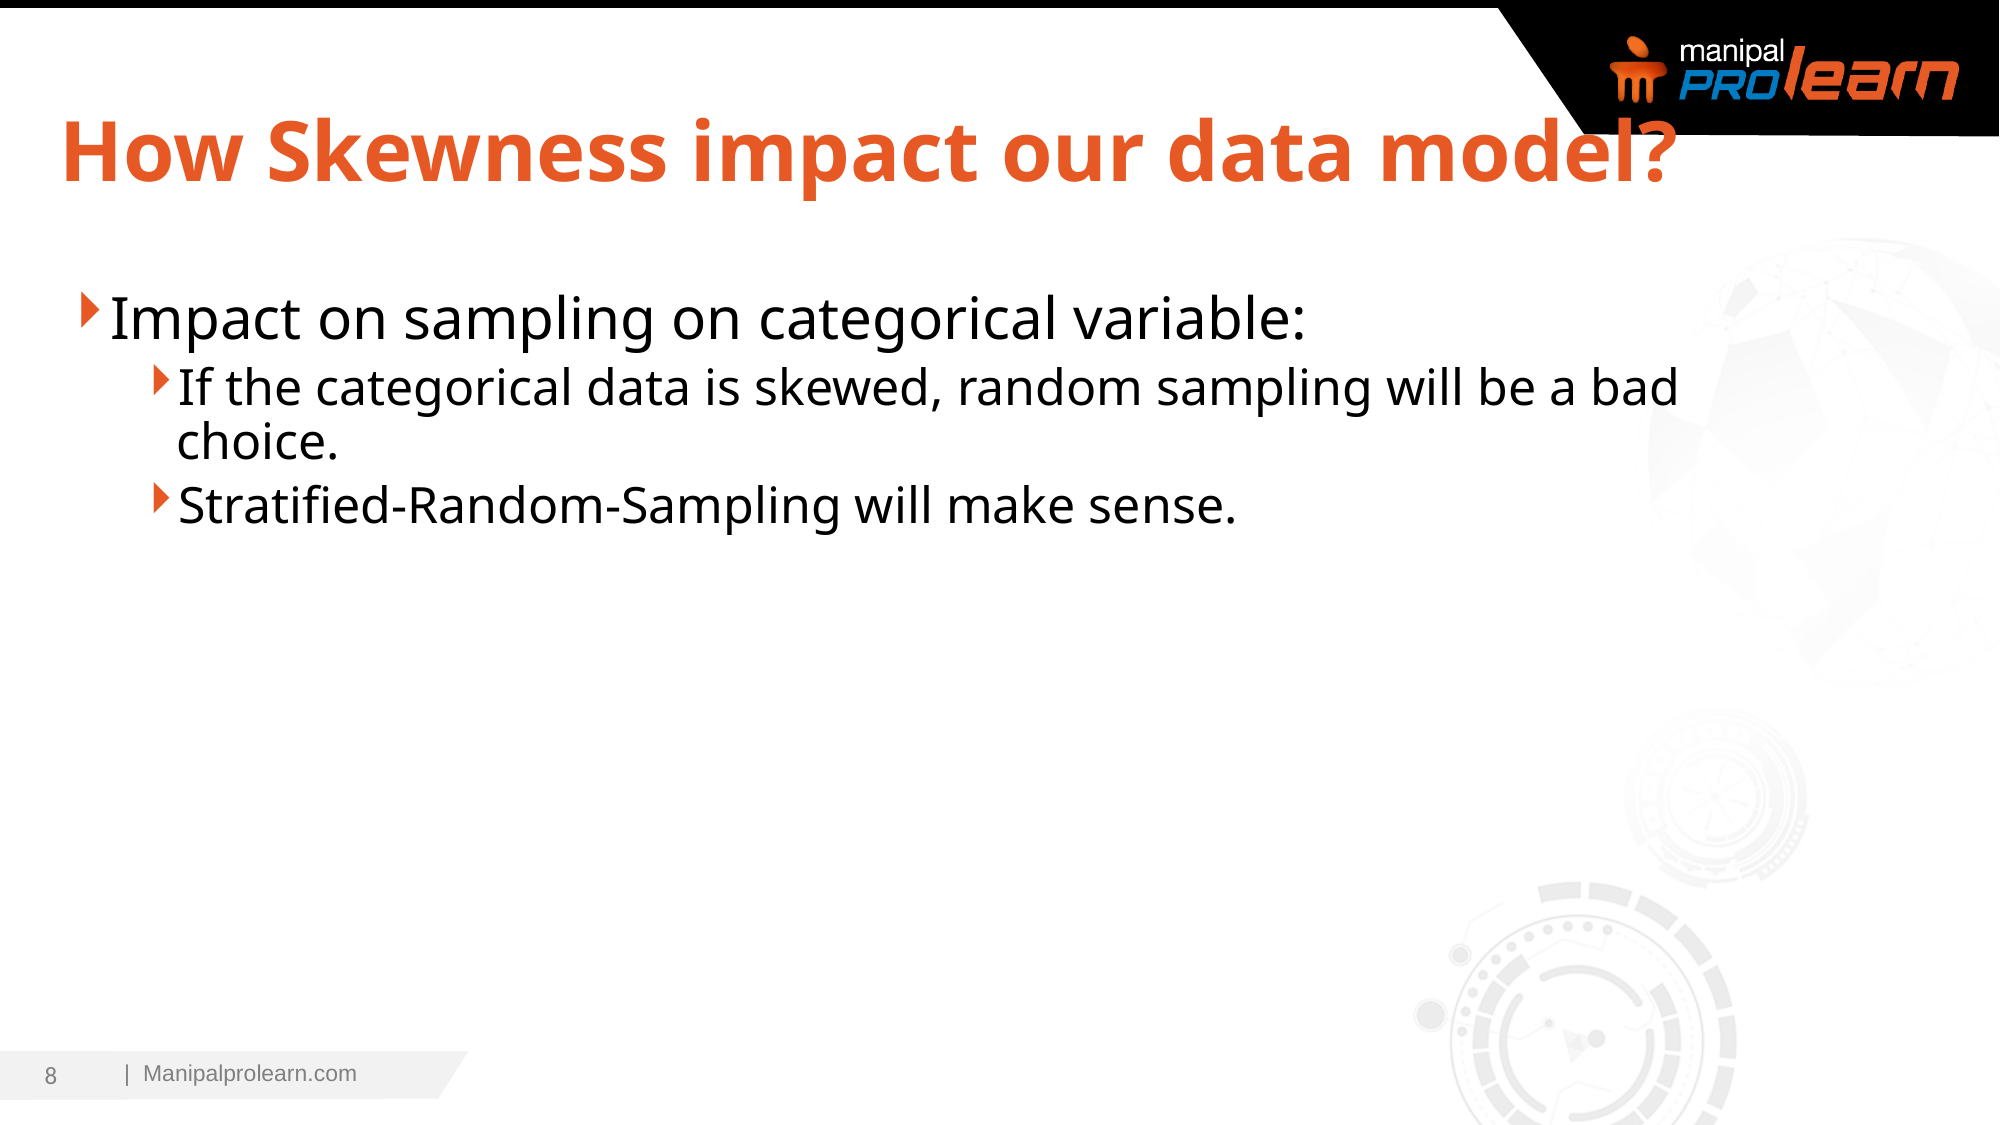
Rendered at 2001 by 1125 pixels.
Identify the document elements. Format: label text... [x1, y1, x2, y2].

picture [192, 0, 2001, 1125]
list Impact on sampling on categorical variable: If the categorical data is skewed, random sampling will be a bad choice. Stratified-Random-Sampling will make sense. [48, 281, 1774, 996]
slide_number 8 [29, 1044, 152, 1105]
title How Skewness impact our data model? [44, 45, 1770, 263]
